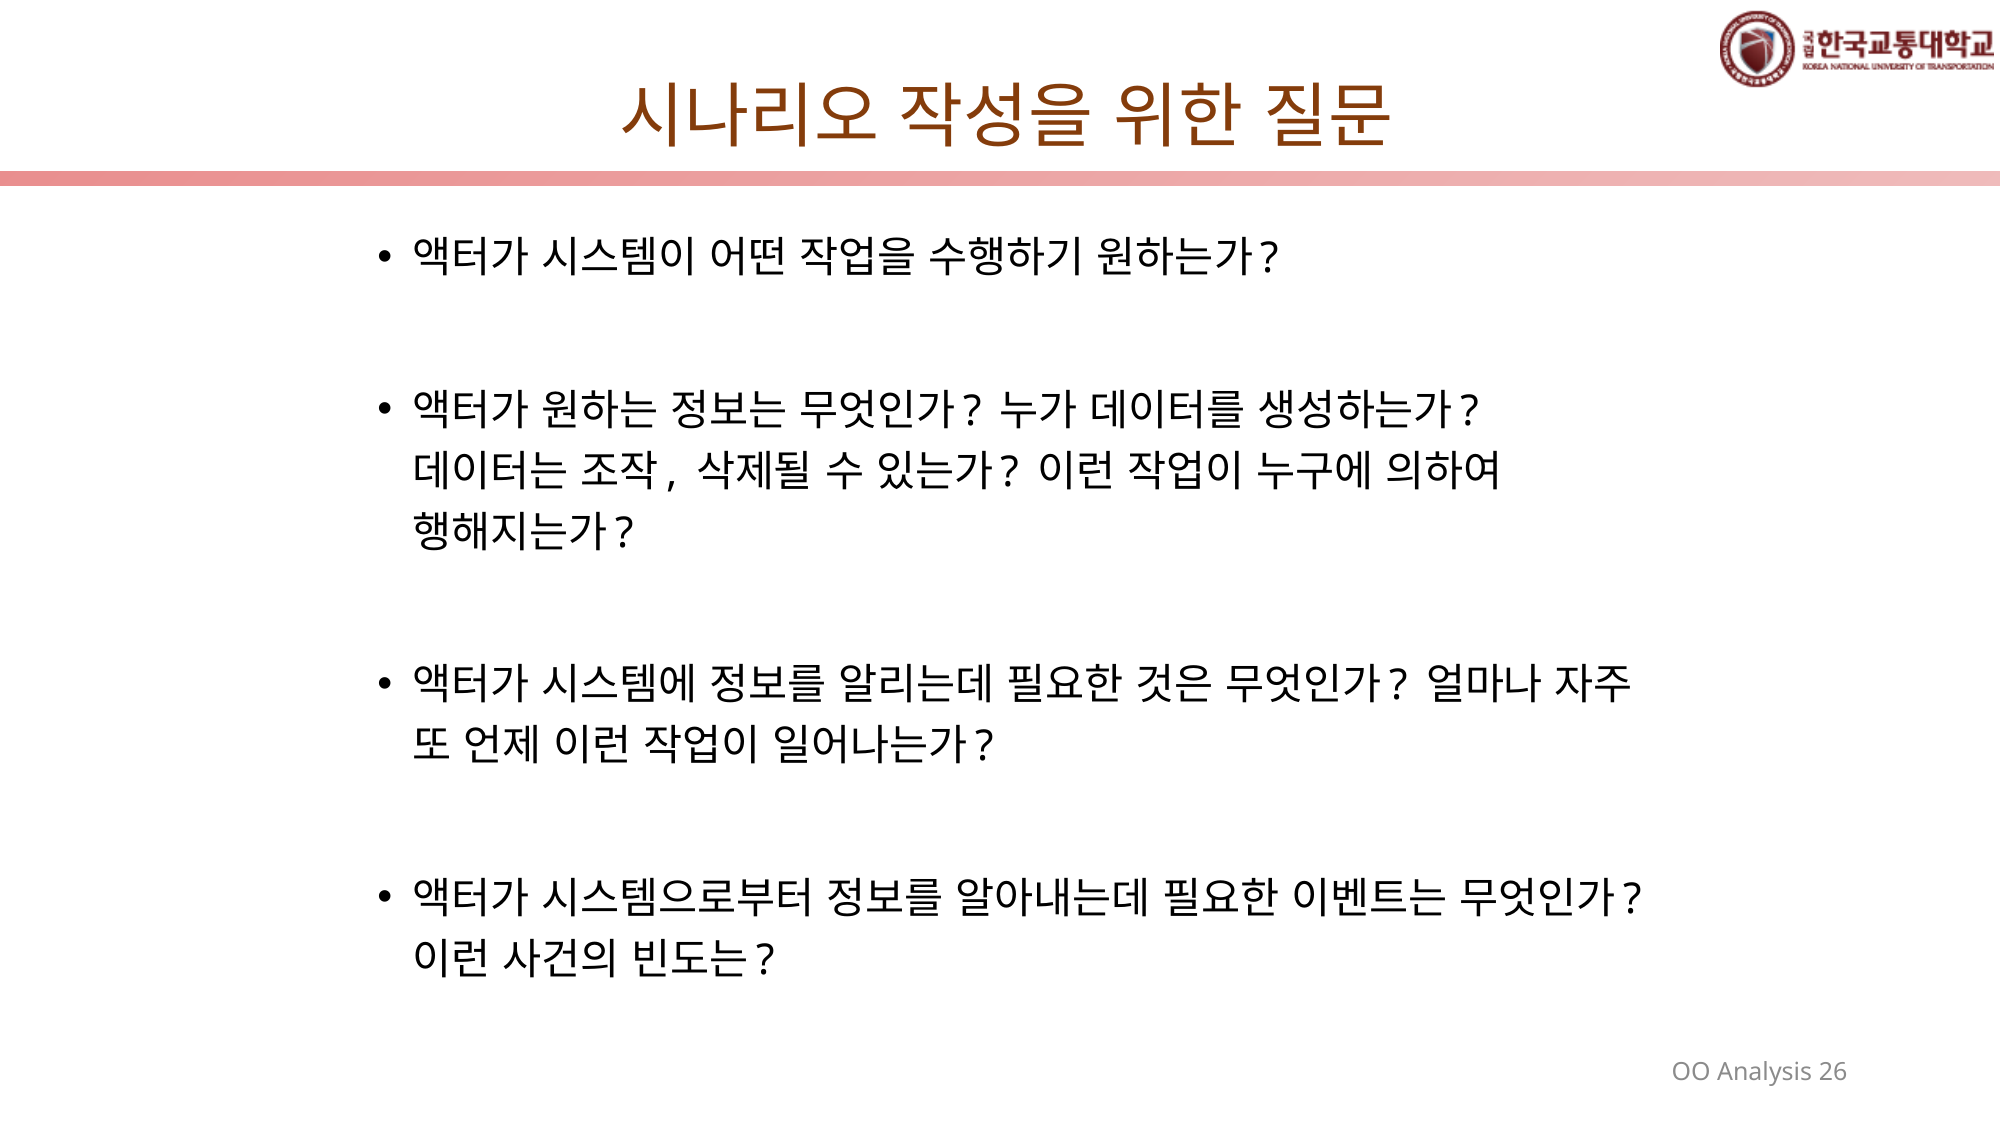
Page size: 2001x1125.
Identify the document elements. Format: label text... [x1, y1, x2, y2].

title 시나리오 작성을 위한 질문 [89, 72, 1924, 165]
slide_number OO Analysis 26 [1412, 1042, 1863, 1103]
picture [1720, 5, 1994, 92]
list 액터가 시스템이 어떤 작업을 수행하기 원하는가? 액터가 원하는 정보는 무엇인가? 누가 데이터를 생성하는가? 데이터는 조작, 삭제될 수 있는가? 이런 작업이 누구에 의하여 행해지는가? 액터가 시스템에 정보를 알리는데 필요한 것은 무엇인가? 얼마나 자주 또 언제 이런 작업이 일어나는가? 액터가 시스템으로부터 정보를 알아내는데 필요한 이벤트는 무엇인가? 이런 사건의 빈도는? [362, 212, 1663, 1000]
